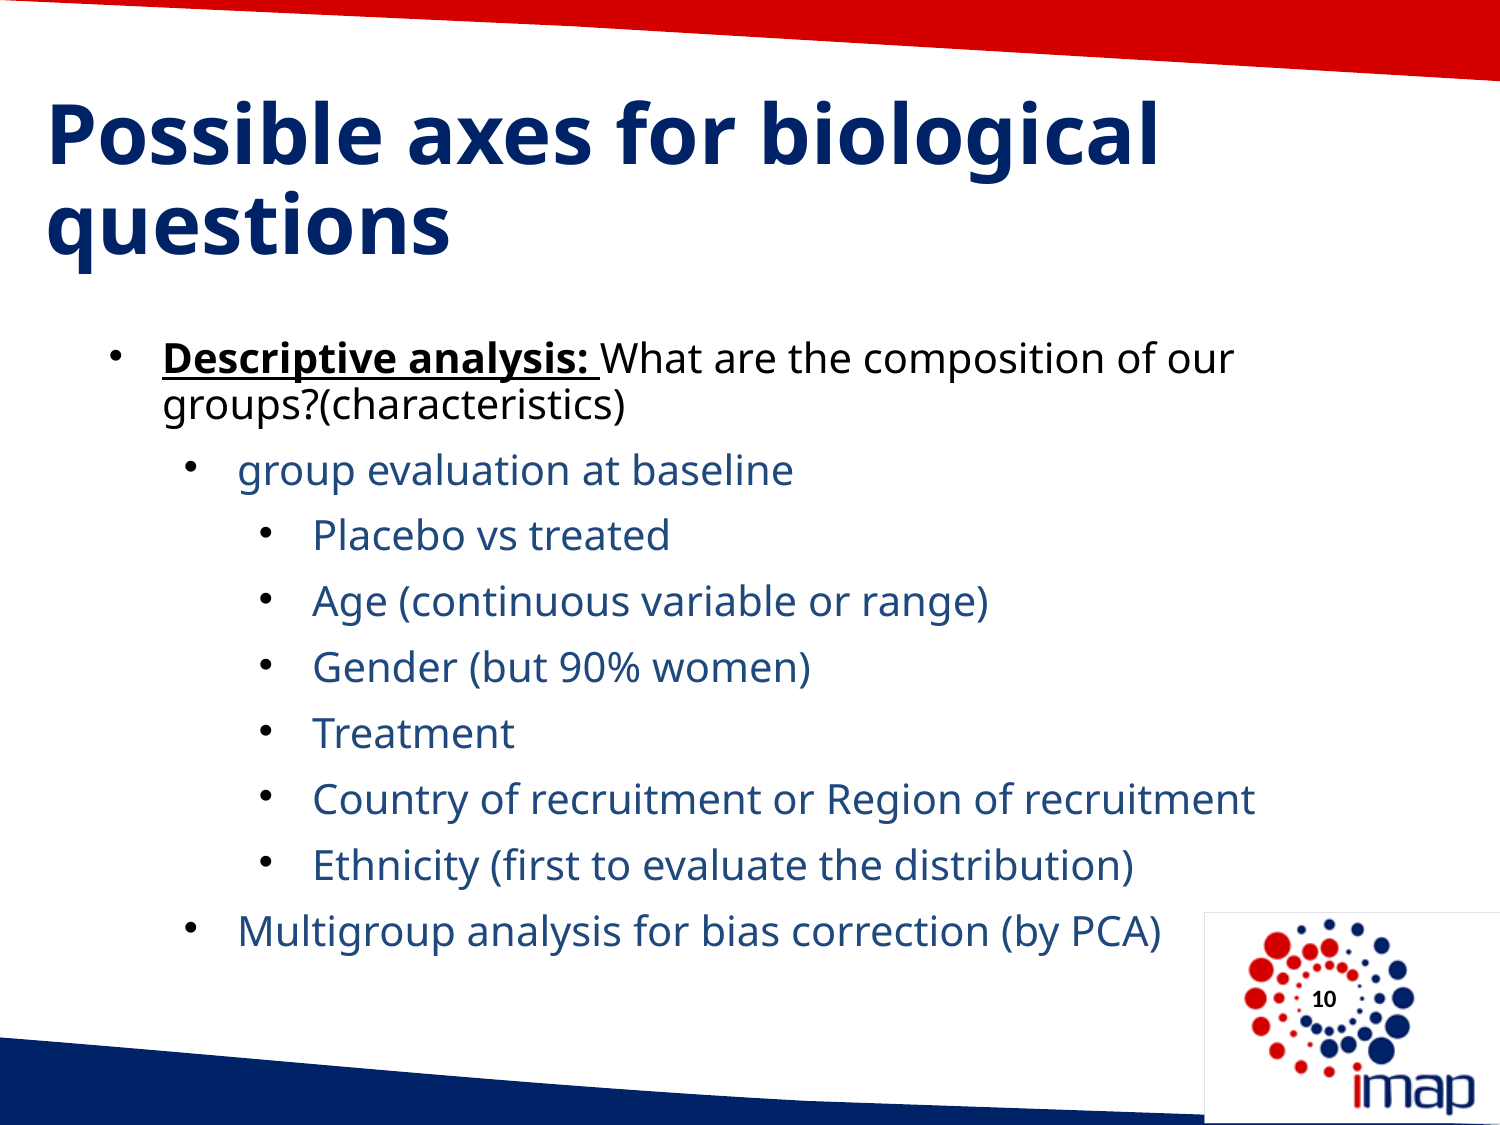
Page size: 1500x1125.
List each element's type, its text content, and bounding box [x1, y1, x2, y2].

text_box Descriptive analysis: What are the composition of our groups?(characteristics) group evaluation at baseline Placebo vs treated Age (continuous variable or range) Gender (but 90% women) Treatment Country of recruitment or Region of recruitment Ethnicity (first to evaluate the distribution) Multigroup analysis for bias correction (by PCA) [76, 330, 1371, 1045]
picture [1203, 911, 1500, 1125]
text_box Possible axes for biological questions [30, 121, 1500, 244]
